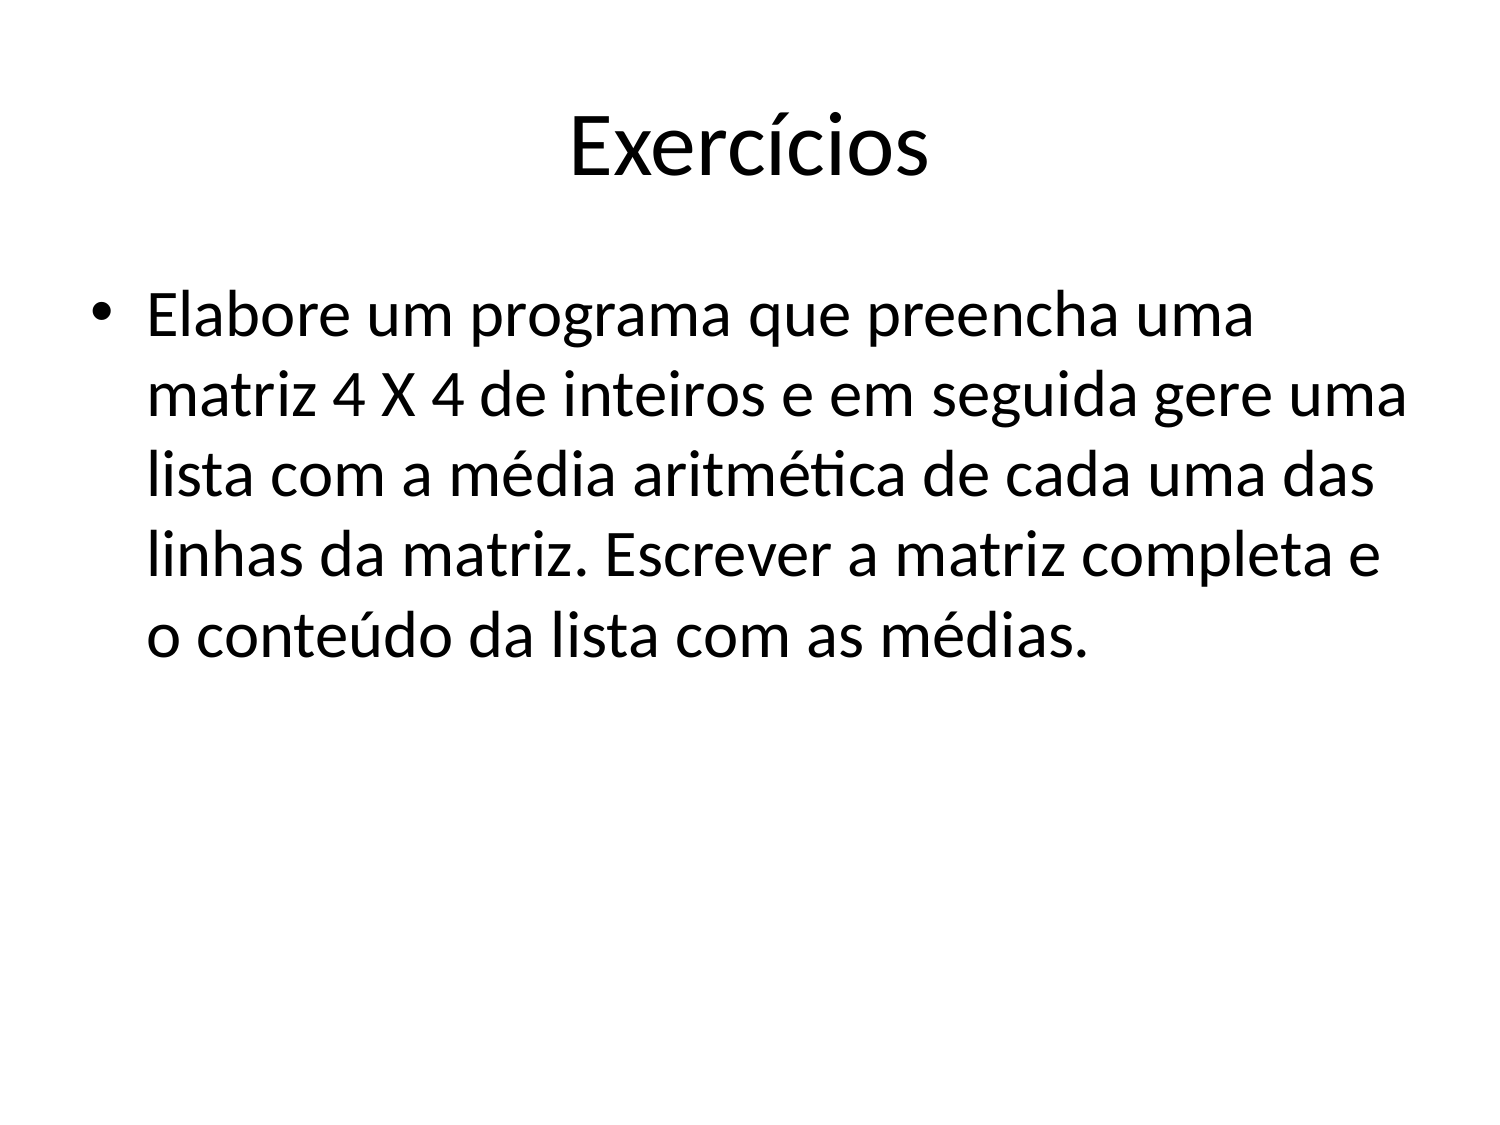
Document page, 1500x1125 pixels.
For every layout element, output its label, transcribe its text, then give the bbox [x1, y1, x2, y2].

list Elabore um programa que preencha uma matriz 4 X 4 de inteiros e em seguida gere uma lista com a média aritmética de cada uma das linhas da matriz. Escrever a matriz completa e o conteúdo da lista com as médias. [75, 262, 1425, 1071]
title Exercícios [75, 45, 1425, 233]
